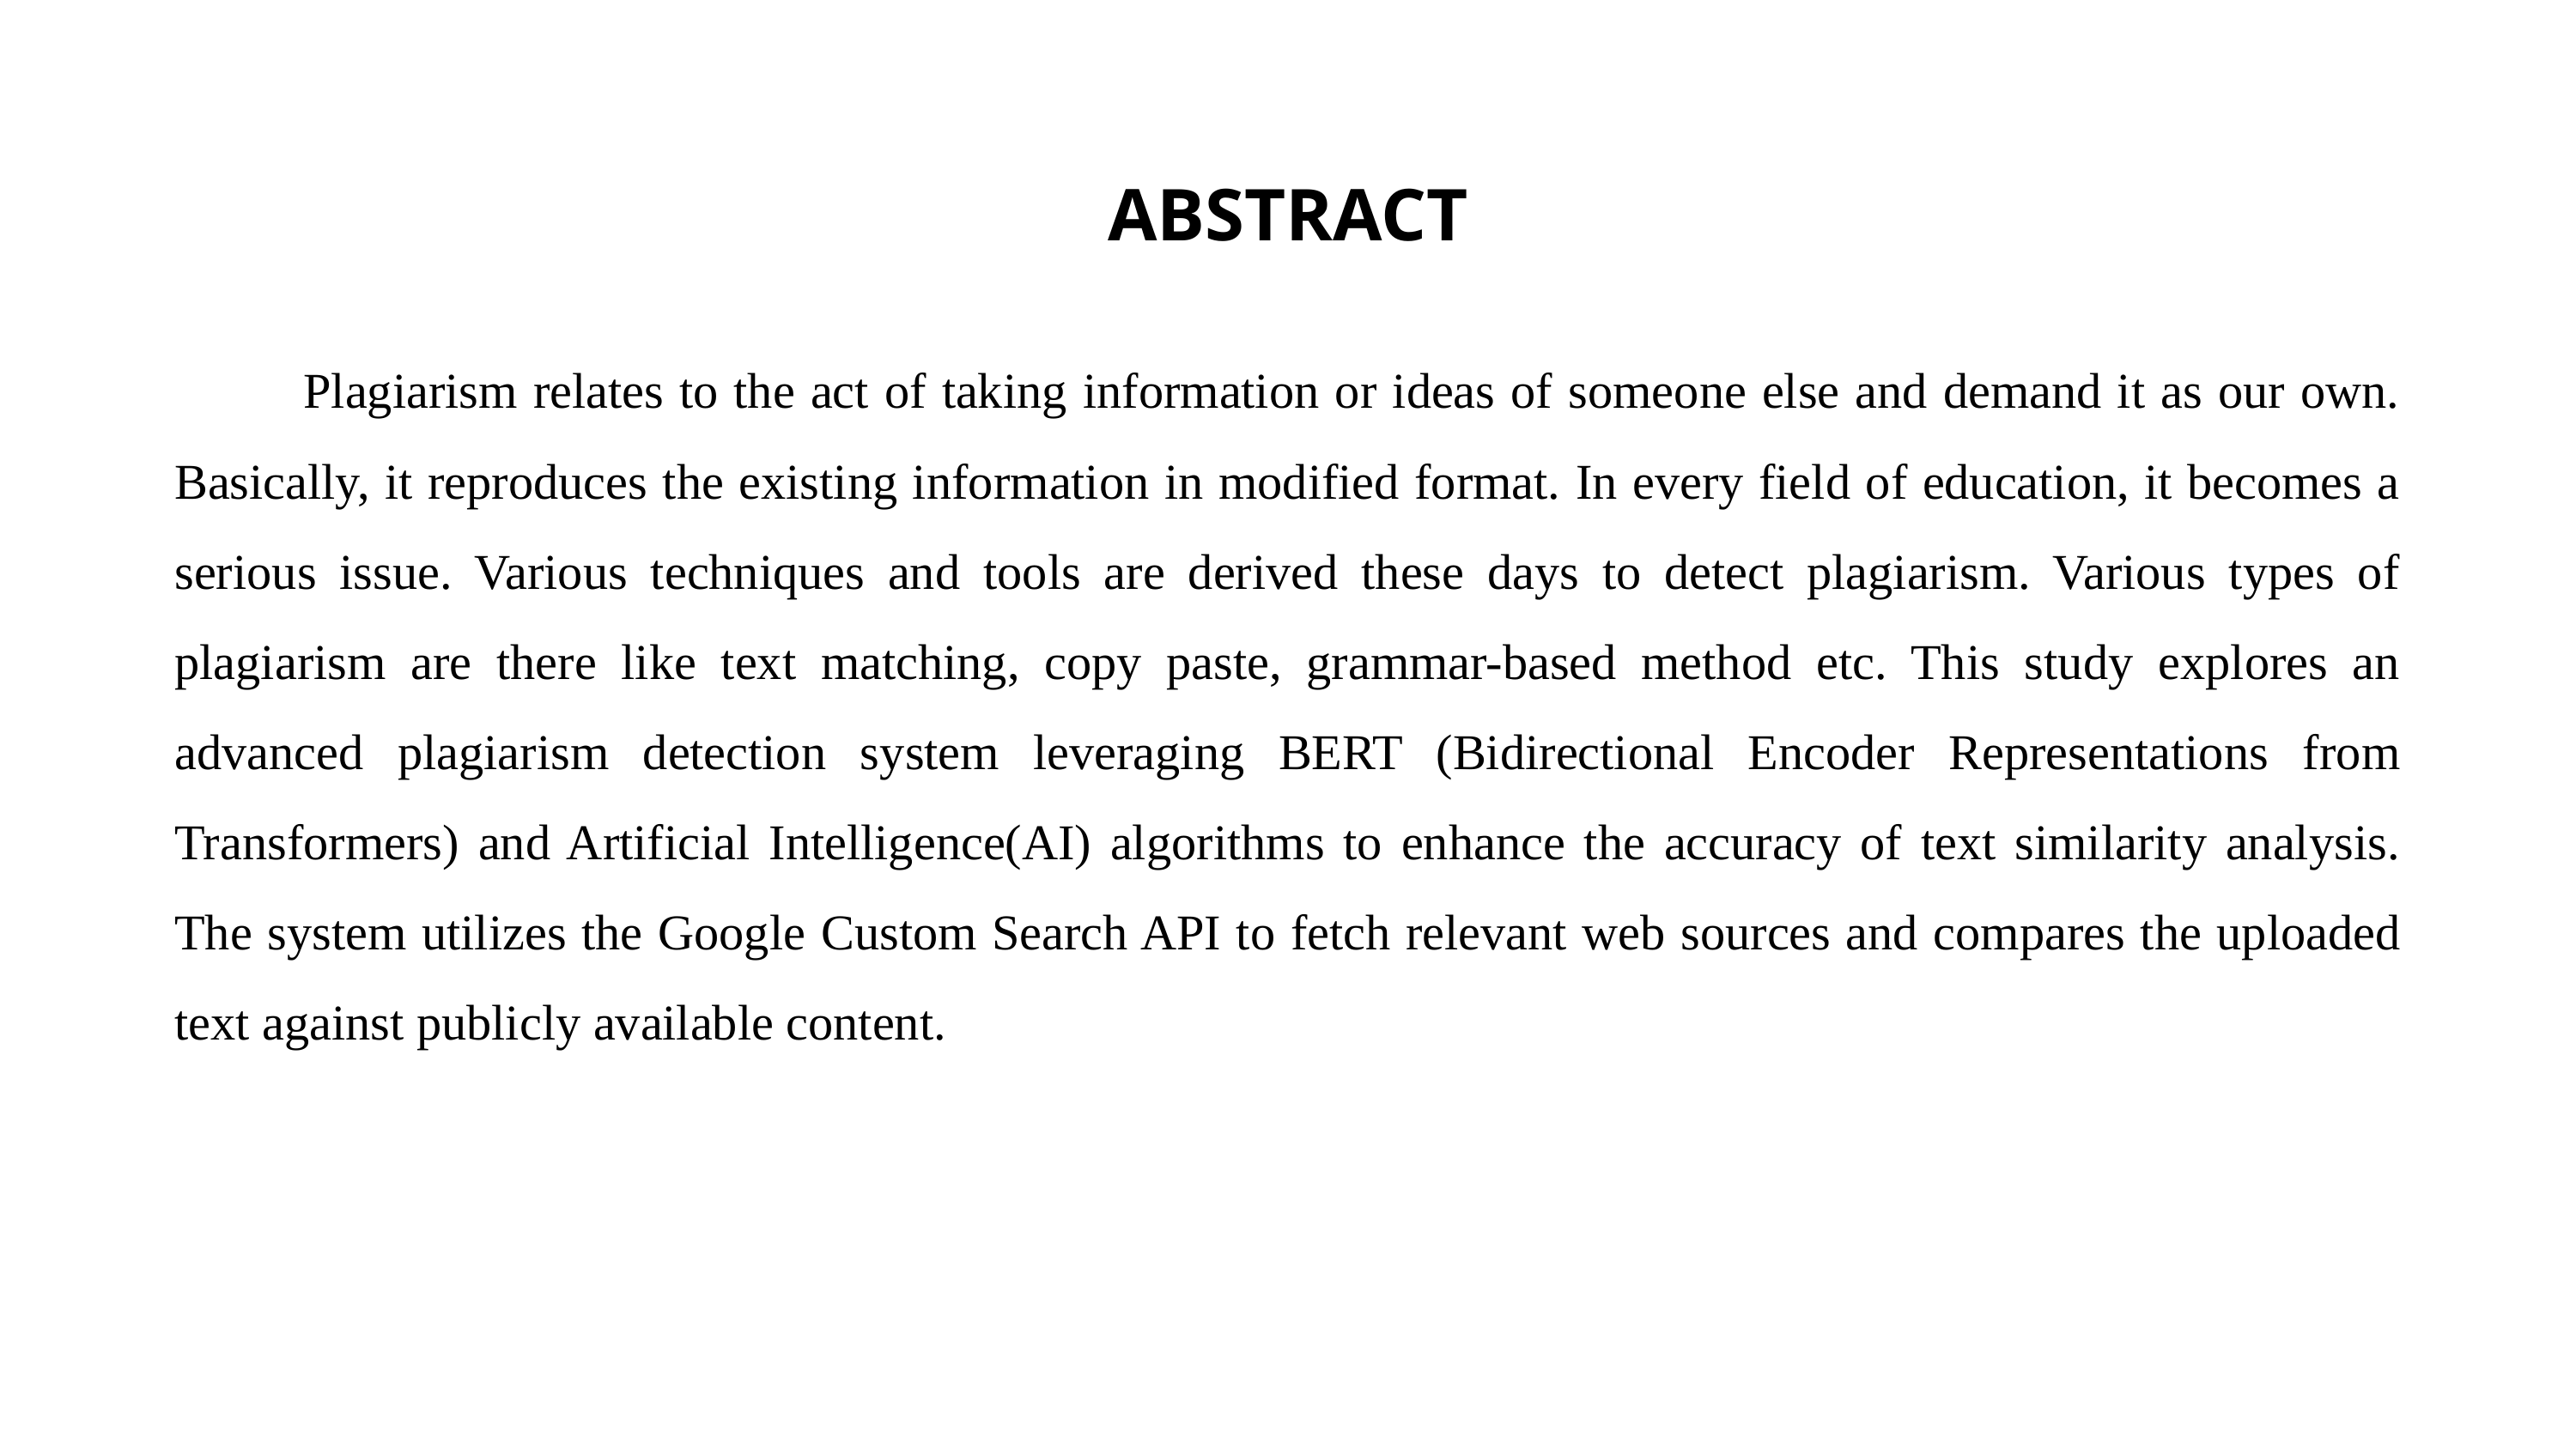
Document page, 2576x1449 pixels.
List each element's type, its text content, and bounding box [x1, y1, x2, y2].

text_box ABSTRACT [954, 166, 1622, 256]
text_box Plagiarism relates to the act of taking information or ideas of someone else and demand it as our own. Basically, it reproduces the existing information in modified format. In every field of education, it becomes a serious issue. Various techniques and tools are derived these days to detect plagiarism. Various types of plagiarism are there like text matching, copy paste, grammar-based method etc. This study explores an advanced plagiarism detection system leveraging BERT (Bidirectional Encoder Representations from Transformers) and Artificial Intelligence(AI) algorithms to enhance the accuracy of text similarity analysis. The system utilizes the Google Custom Search API to fetch relevant web sources and compares the uploaded text against publicly available content. [174, 316, 2402, 1051]
